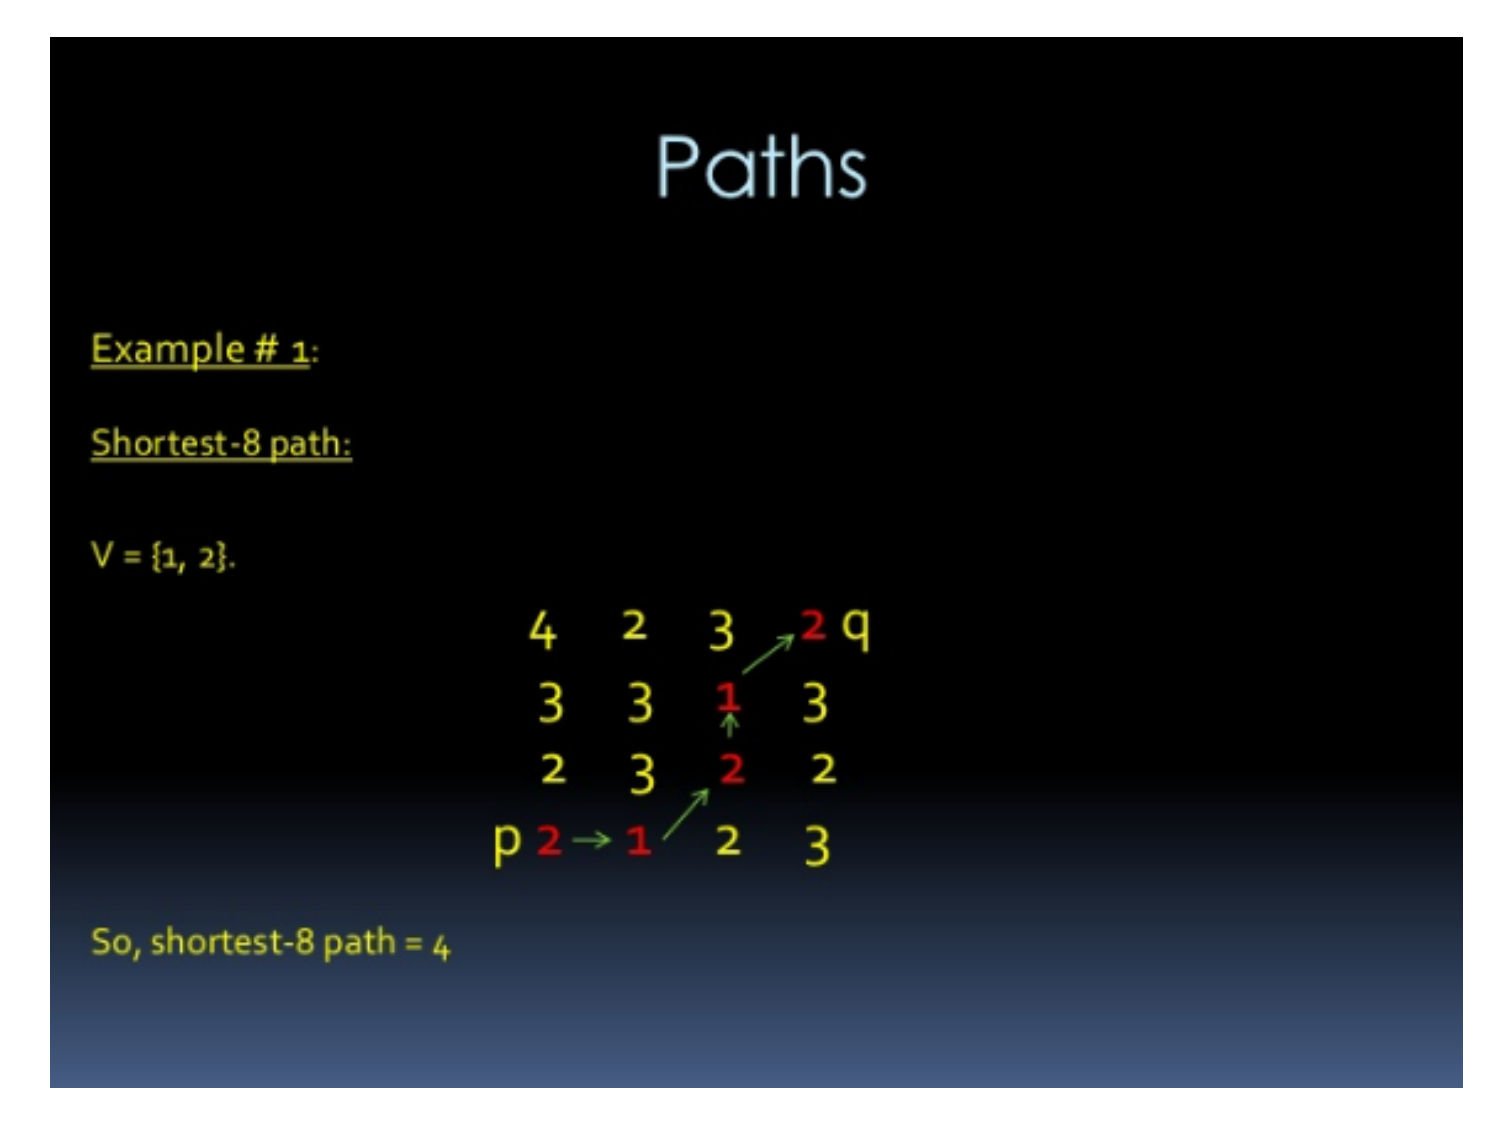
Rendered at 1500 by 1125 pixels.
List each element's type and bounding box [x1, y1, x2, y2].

picture [49, 37, 1463, 1088]
